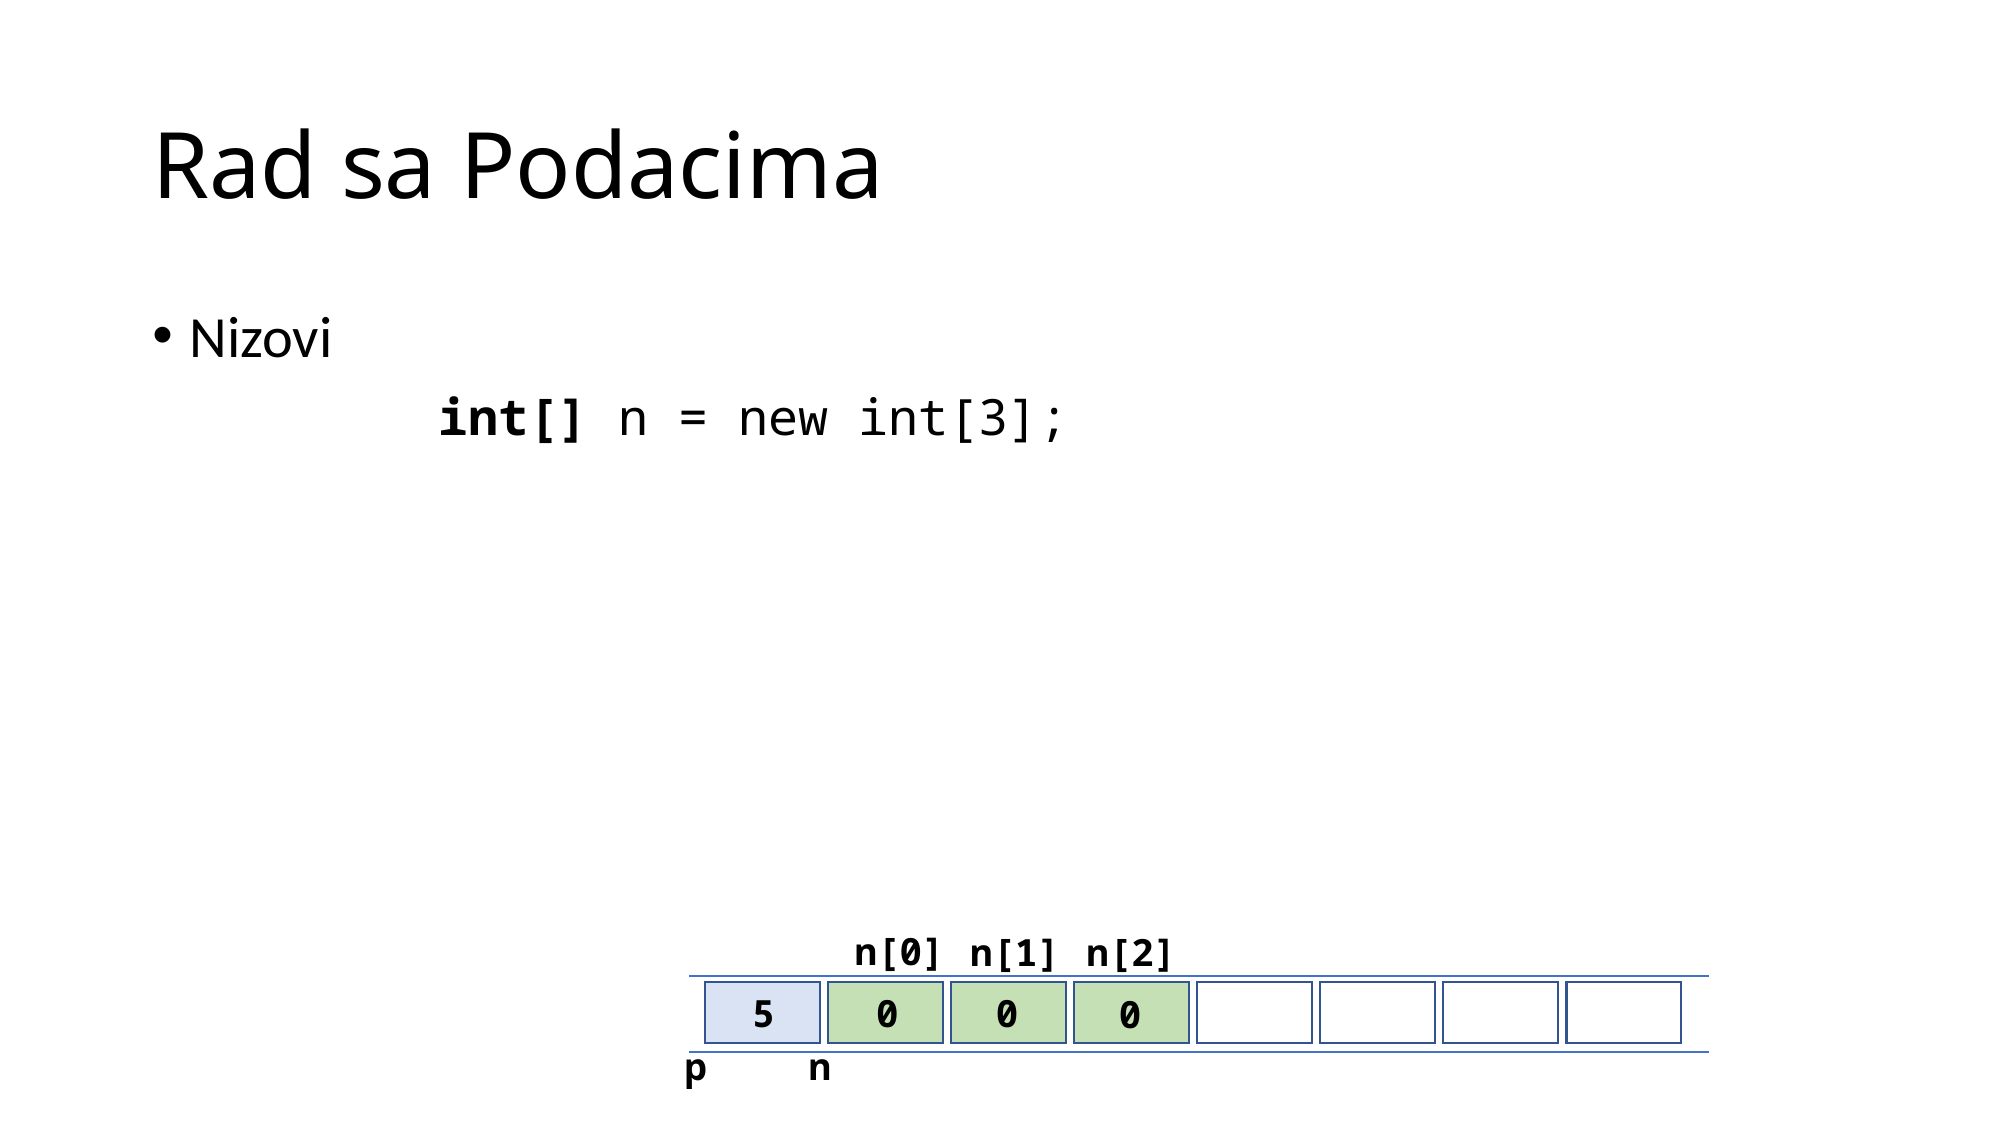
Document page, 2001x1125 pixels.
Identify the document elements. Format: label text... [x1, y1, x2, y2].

text_box n [793, 1035, 917, 1051]
text_box [950, 981, 1067, 1044]
text_box n[1] [955, 921, 1071, 975]
list Nizovi [137, 299, 1863, 1014]
text_box n[0] [839, 920, 963, 975]
text_box 5 [737, 982, 799, 1043]
title Rad sa Podacima [137, 59, 1863, 278]
text_box n[2] [1071, 976, 1195, 982]
text_box p [669, 1035, 793, 1096]
text_box [1565, 981, 1682, 1044]
text_box 0 [1104, 983, 1166, 1044]
text_box [827, 981, 944, 1044]
text_box n[0] [839, 976, 955, 980]
text_box [1073, 982, 1190, 1044]
text_box 0 [861, 982, 923, 1043]
text_box n[1] [955, 976, 1071, 982]
text_box [1196, 981, 1313, 1044]
text_box n [793, 1052, 917, 1096]
text_box 0 [981, 982, 1043, 1043]
text_box int[] n = new int[3]; [423, 377, 1113, 453]
text_box [704, 981, 821, 1035]
text_box [1319, 981, 1436, 1044]
text_box n[2] [1071, 921, 1195, 975]
text_box [1442, 981, 1559, 1044]
